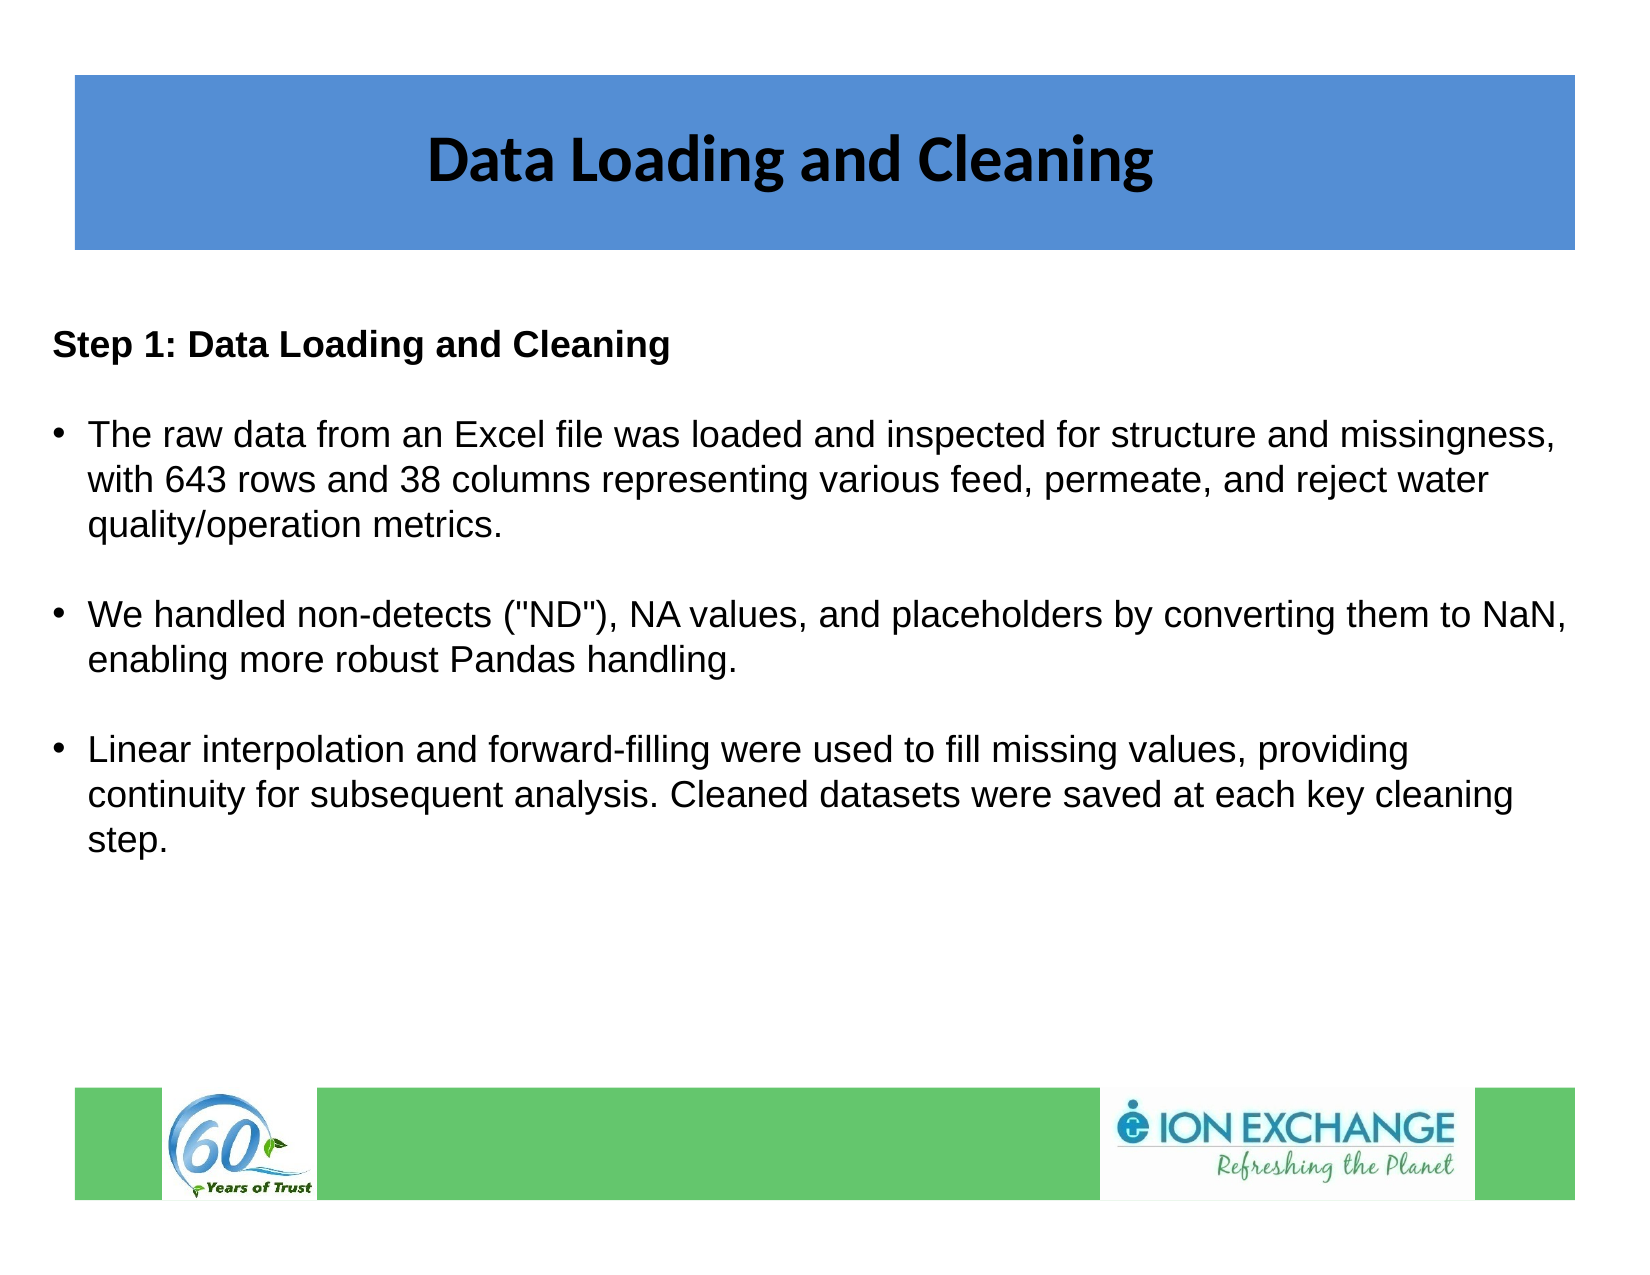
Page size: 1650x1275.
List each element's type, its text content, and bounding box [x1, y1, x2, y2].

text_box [74, 1086, 1576, 1201]
text_box Step 1: Data Loading and Cleaning The raw data from an Excel file was loaded and inspected for structure and missingness, with 643 rows and 38 columns representing various feed, permeate, and reject water quality/operation metrics. We handled non-detects ("ND"), NA values, and placeholders by converting them to NaN, enabling more robust Pandas handling. Linear interpolation and forward-filling were used to fill missing values, providing continuity for subsequent analysis. Cleaned datasets were saved at each key cleaning step. [37, 312, 1588, 913]
title Data Loading and Cleaning [425, 112, 1249, 312]
